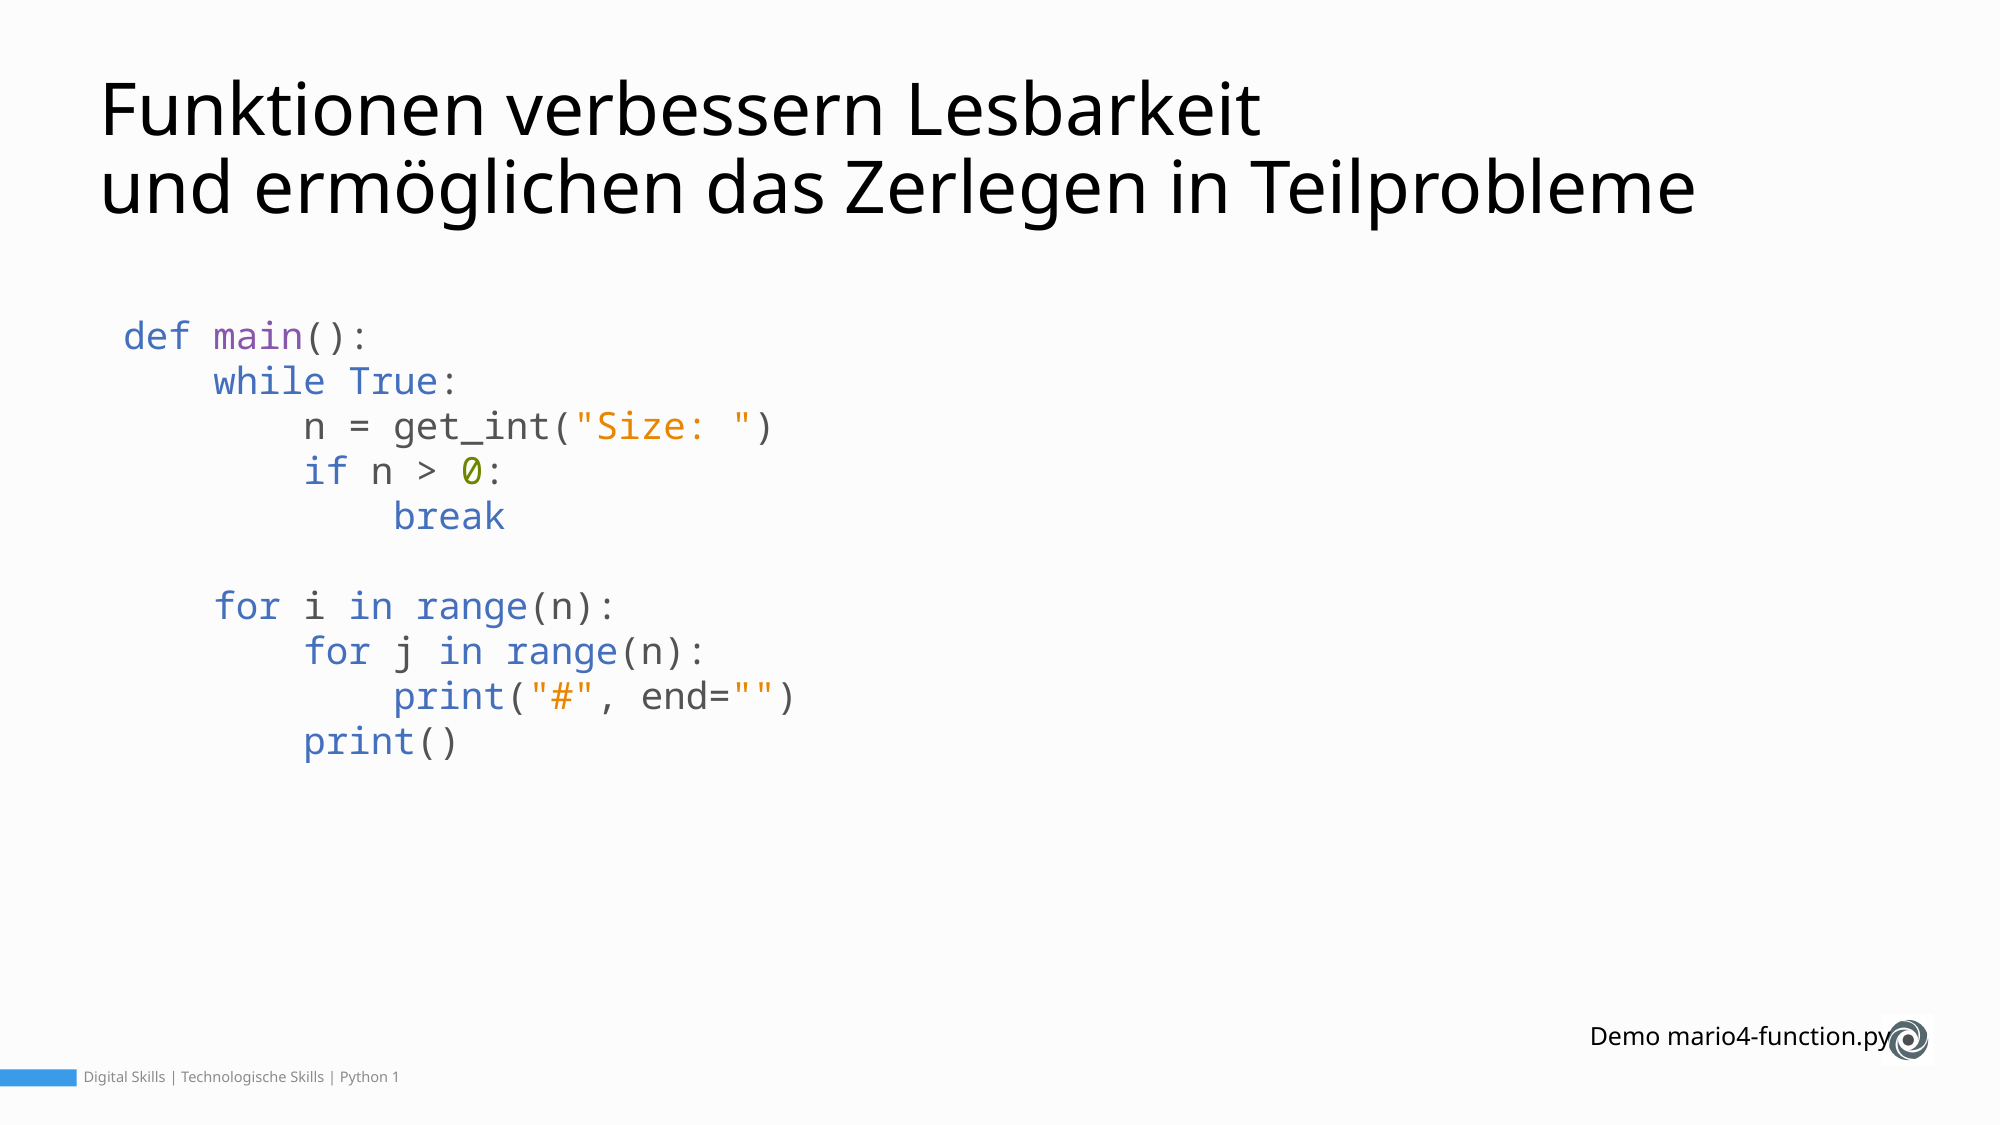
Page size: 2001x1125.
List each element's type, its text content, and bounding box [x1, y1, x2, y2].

title Funktionen verbessern Lesbarkeit und ermöglichen das Zerlegen in Teilprobleme [84, 64, 1810, 132]
picture [1882, 1014, 1934, 1066]
text_box def main(): while True: n = get_int("Size: ") if n > 0: break ​ for i in range(n): for j in range(n): print("#", end="") print() ​ [108, 304, 1109, 815]
text_box Demo mario4-function.py [1575, 1013, 1907, 1059]
